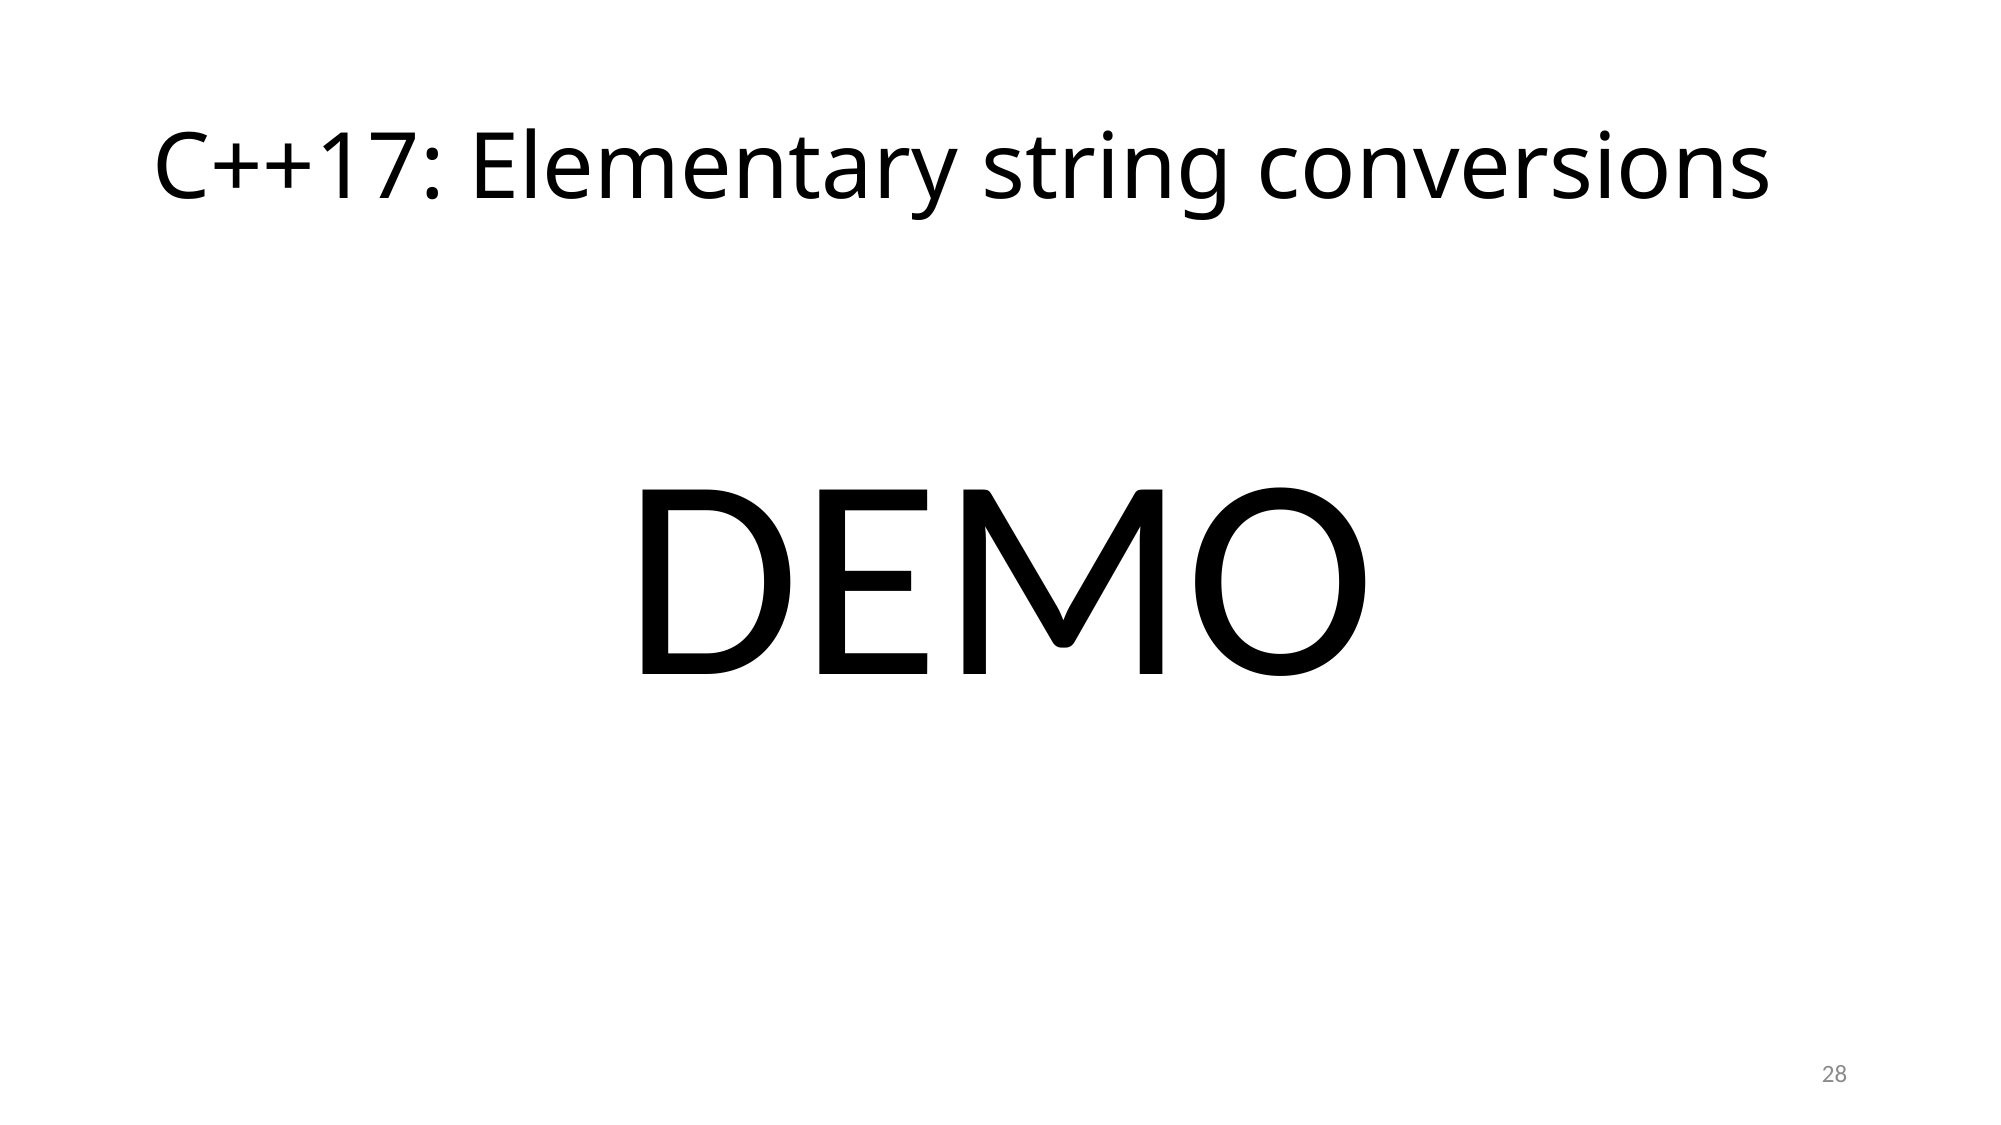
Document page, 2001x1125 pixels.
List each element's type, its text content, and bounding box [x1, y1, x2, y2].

slide_number 28 [1412, 1042, 1863, 1103]
title C++17: Elementary string conversions [137, 59, 1863, 278]
text_box DEMO [137, 418, 1863, 706]
